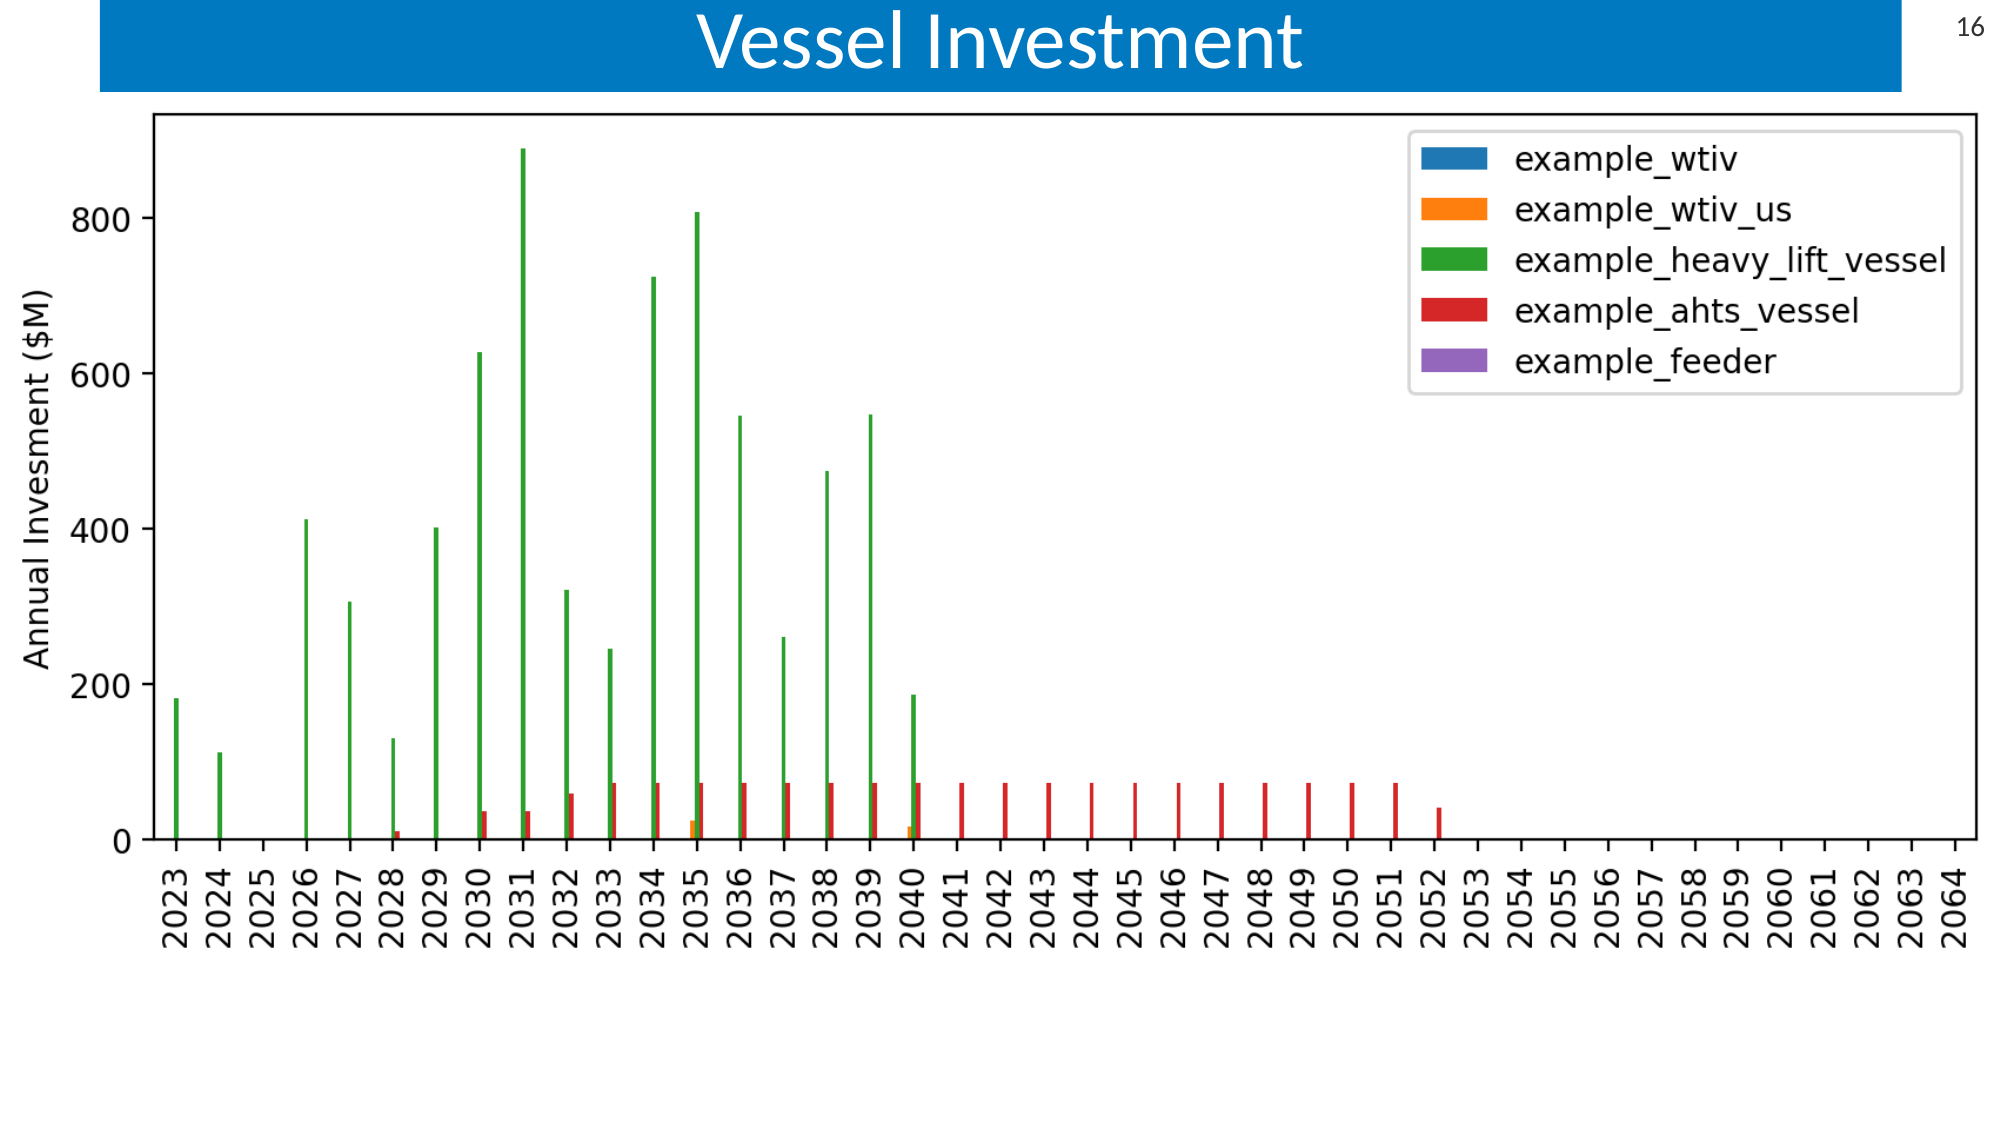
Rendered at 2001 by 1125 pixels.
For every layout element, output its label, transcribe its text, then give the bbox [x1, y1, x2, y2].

title Vessel Investment [99, 0, 1902, 91]
picture [0, 92, 2000, 969]
